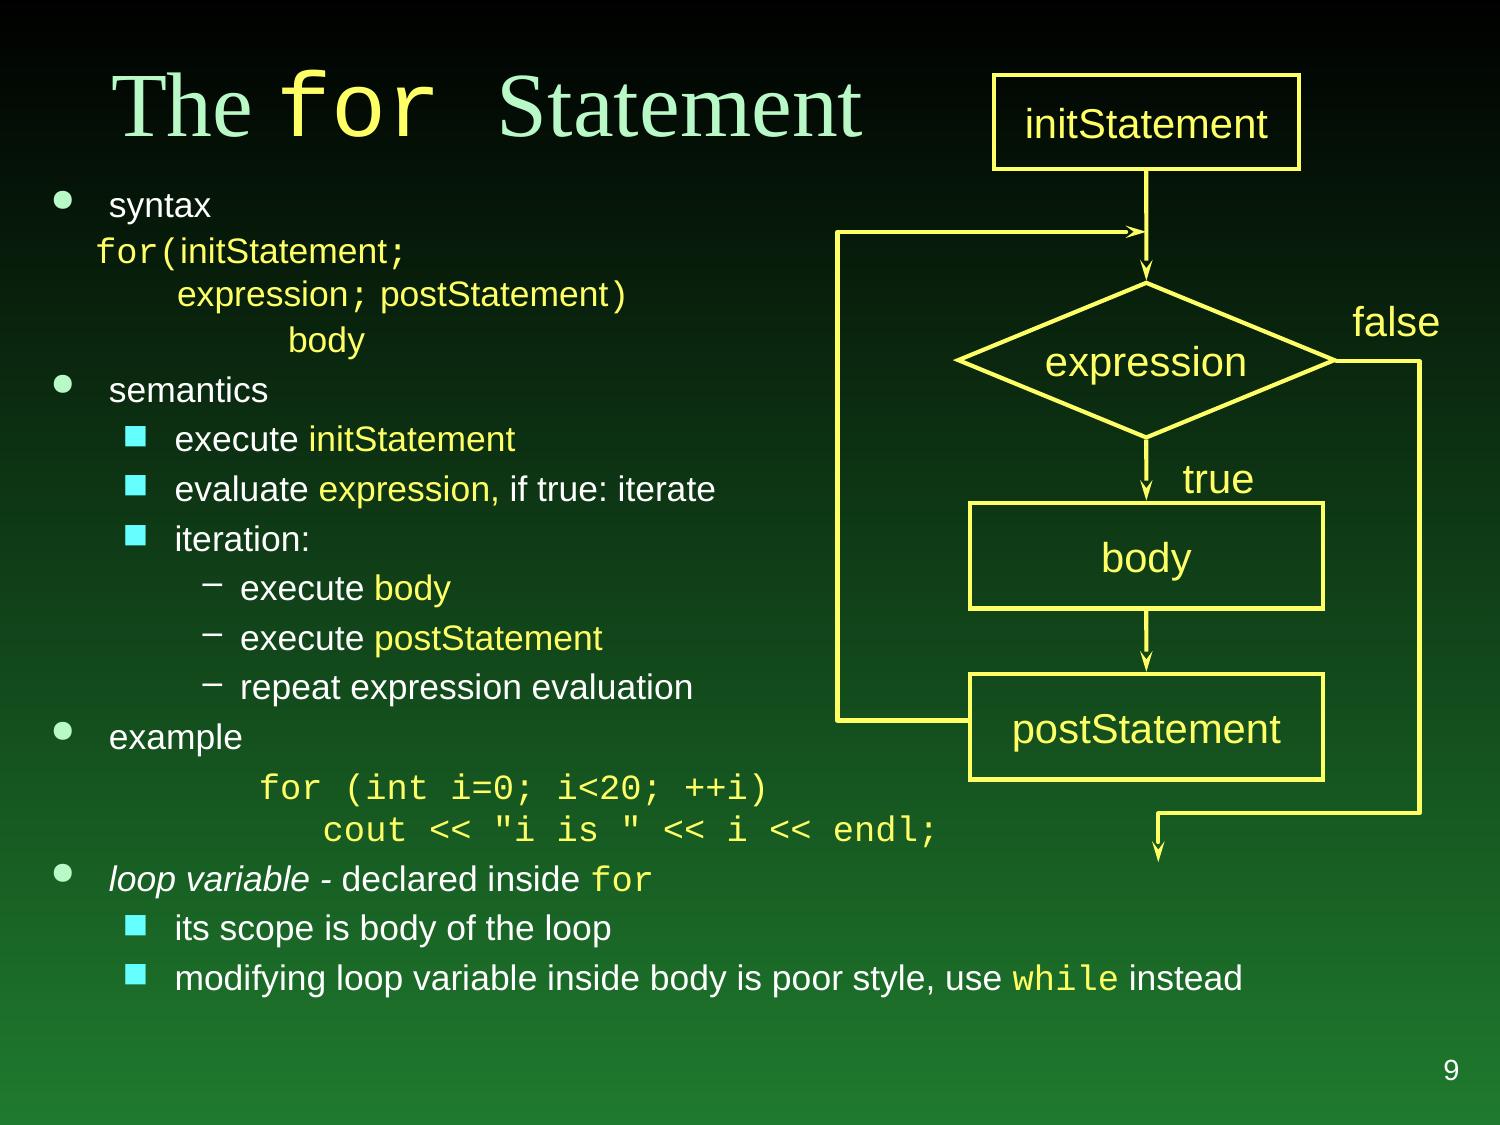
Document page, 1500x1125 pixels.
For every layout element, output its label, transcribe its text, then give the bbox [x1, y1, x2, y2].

list syntax for(initStatement; expression; postStatement) body semantics execute initStatement evaluate expression, if true: iterate iteration: execute body execute postStatement repeat expression evaluation example for (int i=0; i<20; ++i) cout << "i is " << i << endl; loop variable - declared inside for its scope is body of the loop modifying loop variable inside body is poor style, use while instead [37, 174, 1450, 1088]
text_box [837, 74, 1456, 863]
title The for Statement [37, 37, 938, 163]
slide_number 9 [1274, 1024, 1475, 1113]
